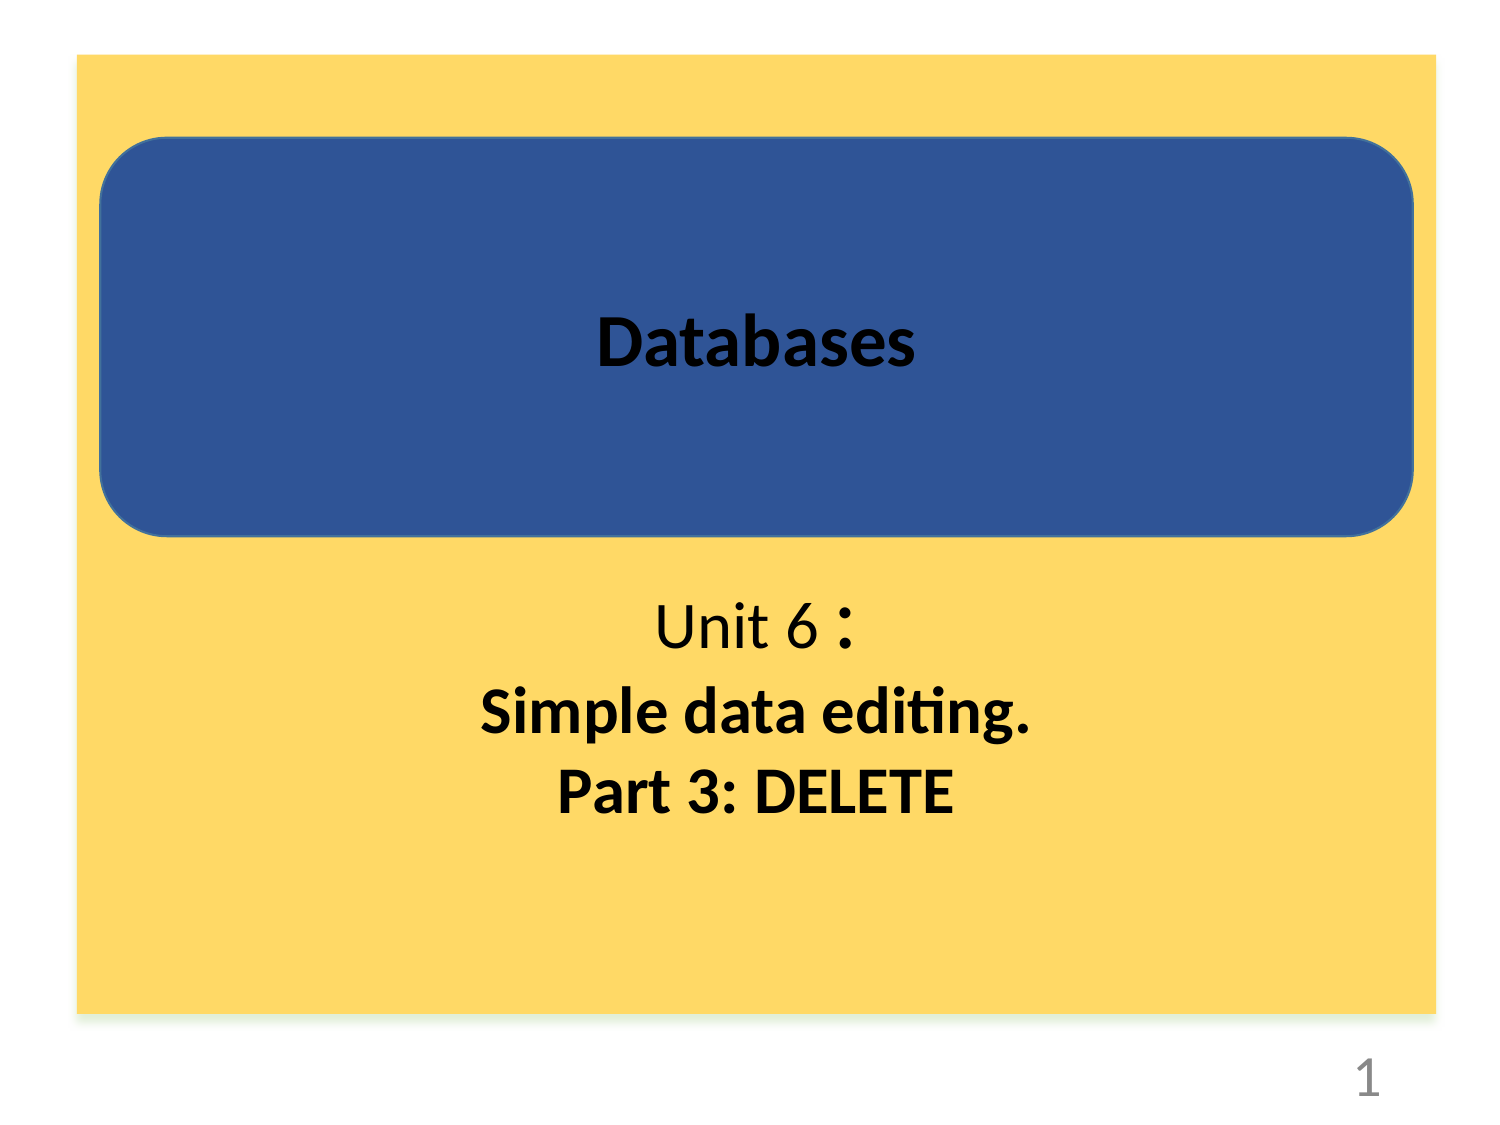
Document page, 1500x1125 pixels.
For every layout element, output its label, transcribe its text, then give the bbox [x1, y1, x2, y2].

text_box Databases [100, 137, 1413, 537]
text_box Unit 6 : Simple data editing. Part 3: DELETE [76, 54, 1437, 1014]
slide_number 1 [1059, 1042, 1397, 1103]
